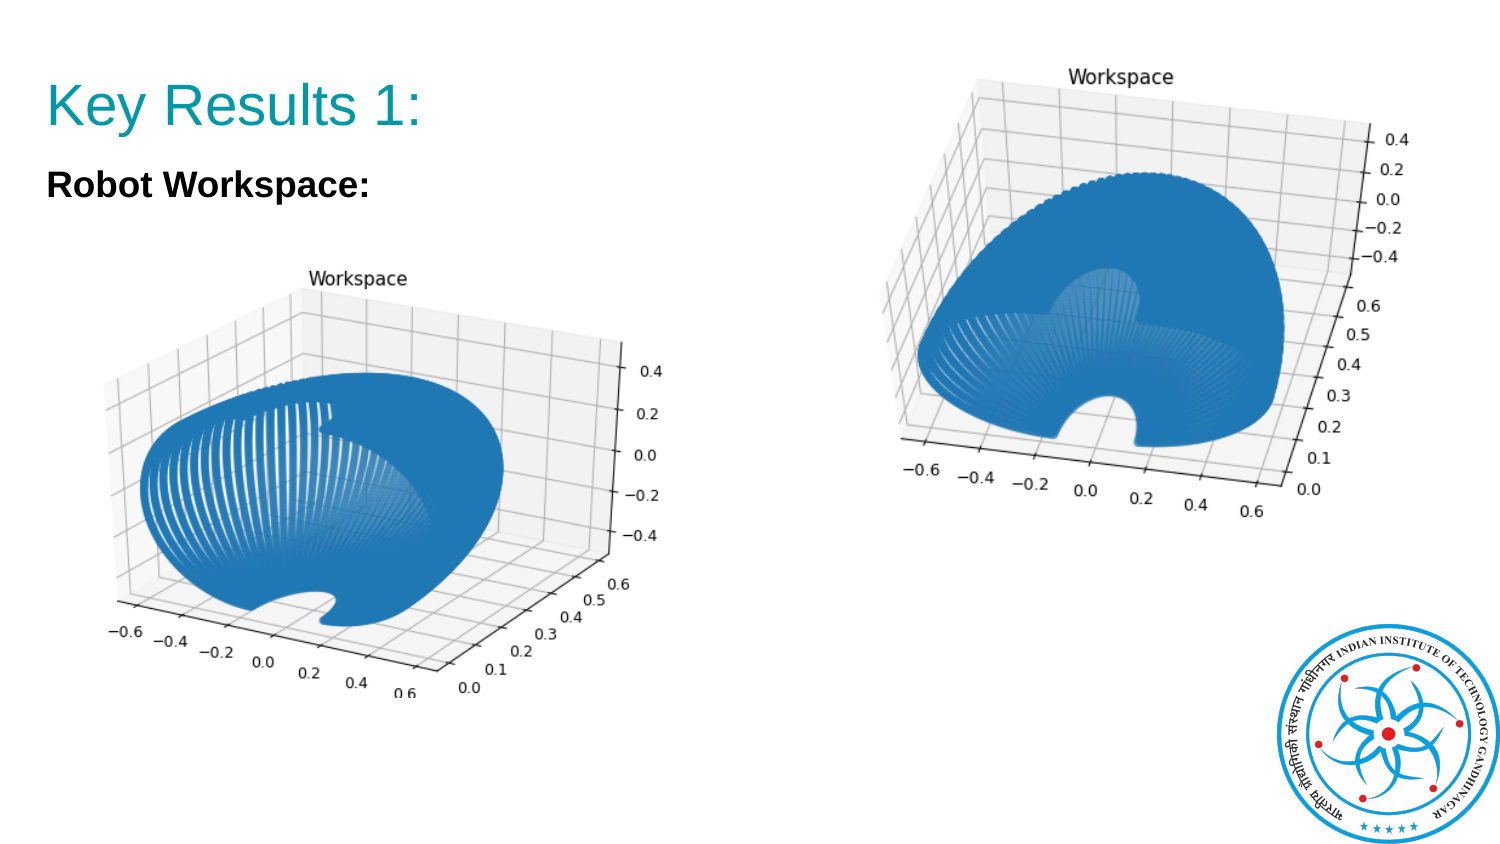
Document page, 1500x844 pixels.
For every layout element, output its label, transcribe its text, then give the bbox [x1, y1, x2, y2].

picture [1276, 624, 1373, 729]
picture [31, 260, 687, 698]
picture [1404, 751, 1500, 844]
picture [1405, 624, 1500, 717]
picture [1282, 629, 1495, 839]
picture [770, 57, 1472, 525]
list Key Results 1: Robot Workspace: [31, 57, 1430, 737]
picture [1276, 739, 1373, 844]
